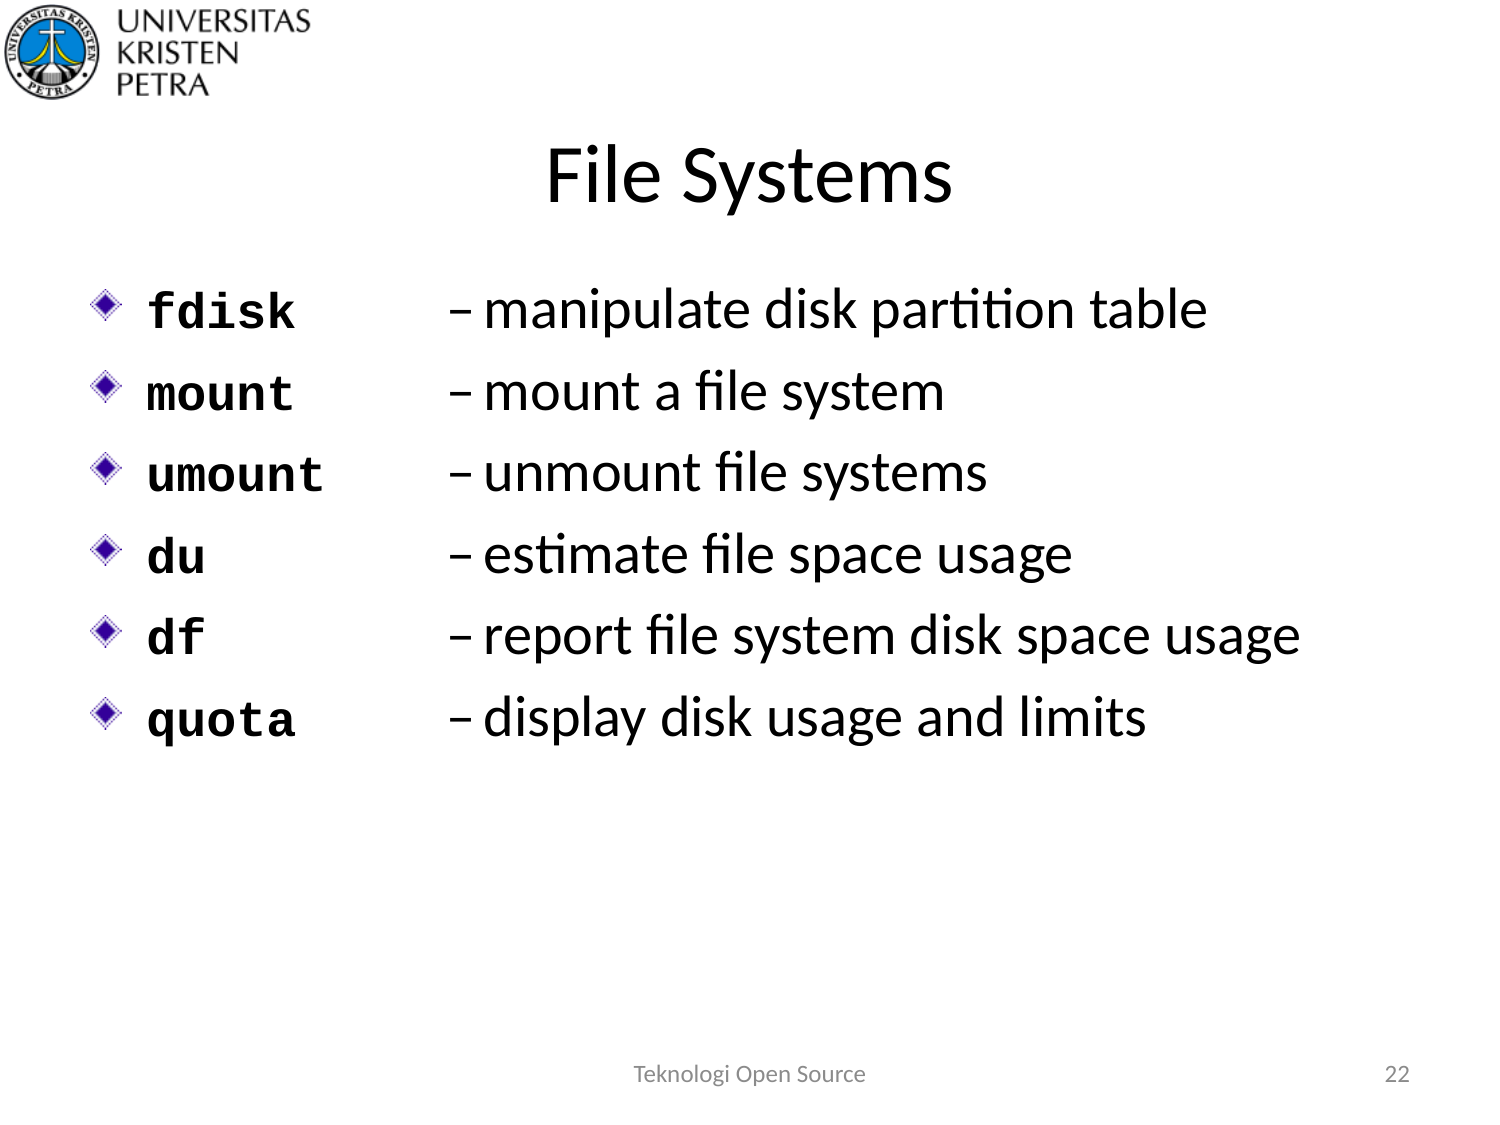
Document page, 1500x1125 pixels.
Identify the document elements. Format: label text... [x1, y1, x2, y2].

picture [90, 289, 122, 321]
list fdisk – manipulate disk partition table mount – mount a file system umount – unmount file systems du – estimate file space usage df – report file system disk space usage quota – display disk usage and limits [75, 262, 1425, 1005]
picture [4, 4, 313, 100]
footer Teknologi Open Source [512, 1042, 988, 1103]
title File Systems [75, 75, 1425, 262]
picture [90, 697, 122, 730]
picture [90, 452, 122, 485]
picture [90, 370, 122, 403]
picture [90, 615, 122, 648]
picture [90, 534, 122, 566]
slide_number 22 [1074, 1042, 1425, 1103]
